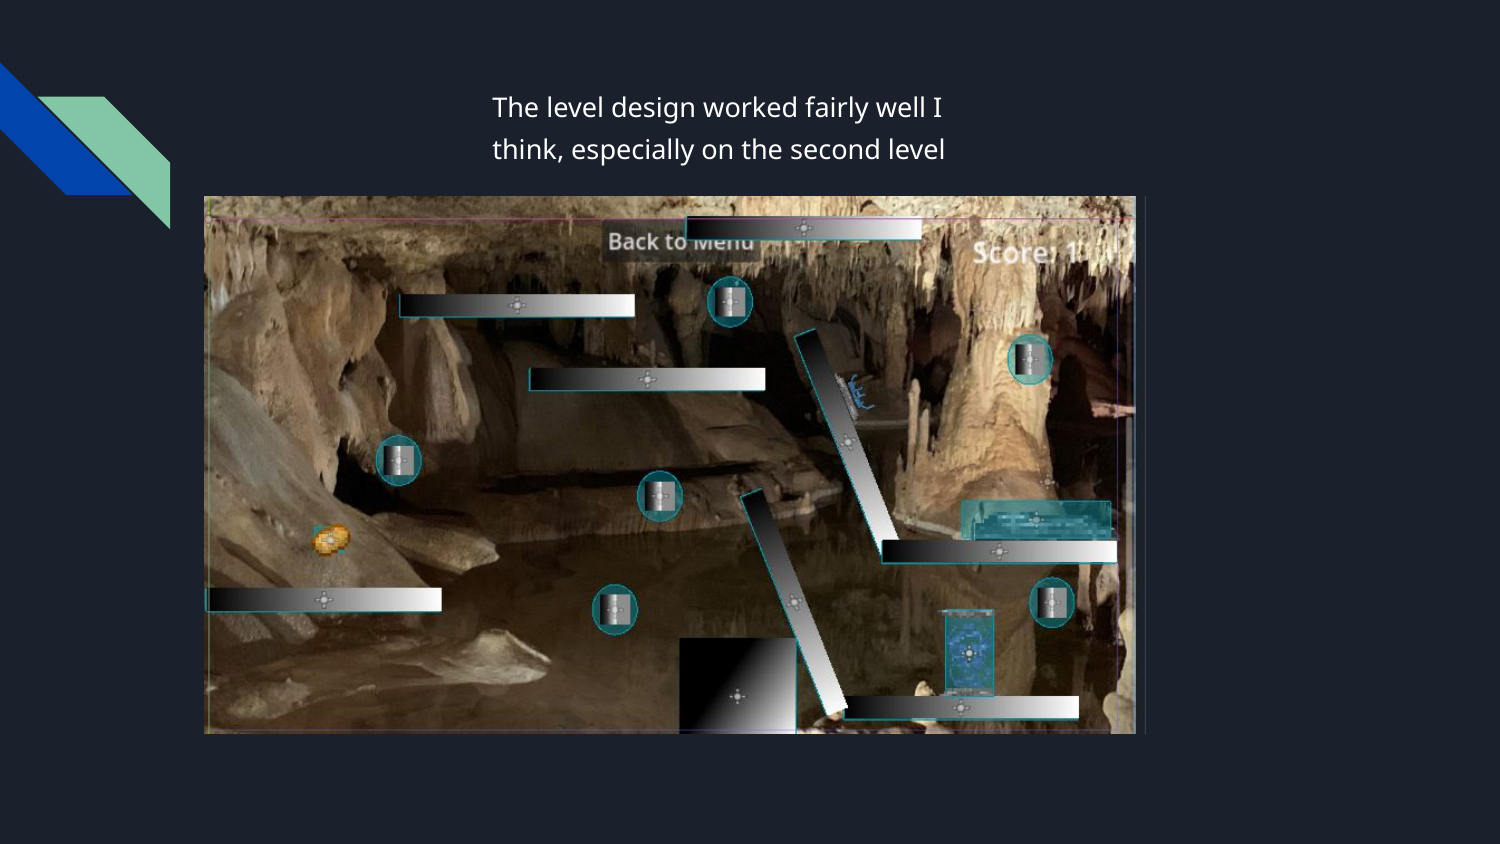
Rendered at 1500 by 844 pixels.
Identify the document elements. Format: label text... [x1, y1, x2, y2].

list The level design worked fairly well I think, especially on the second level [477, 68, 966, 194]
picture [204, 196, 1146, 734]
